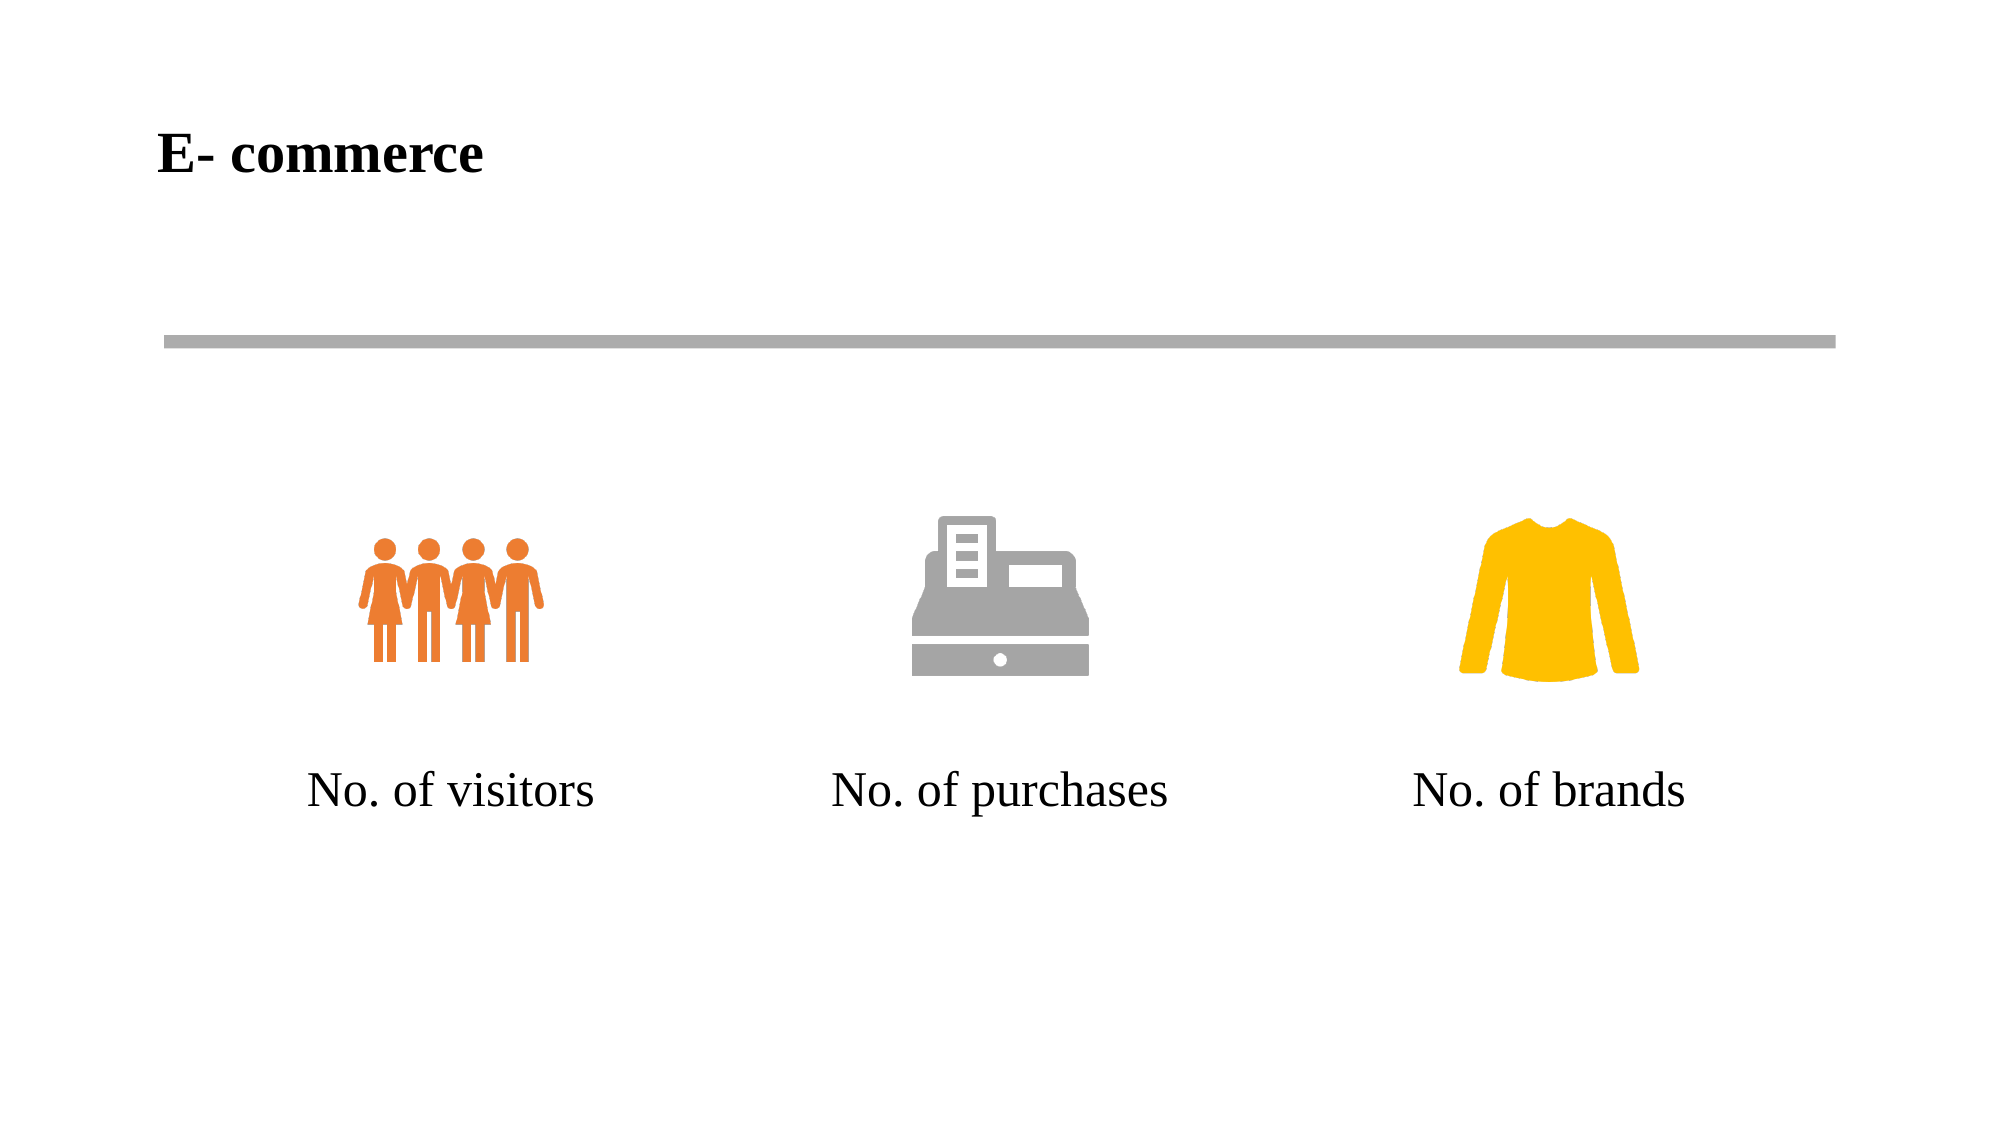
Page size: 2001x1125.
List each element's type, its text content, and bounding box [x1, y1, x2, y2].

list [164, 391, 1836, 985]
text_box [163, 334, 1837, 349]
title E- commerce [142, 99, 1858, 317]
